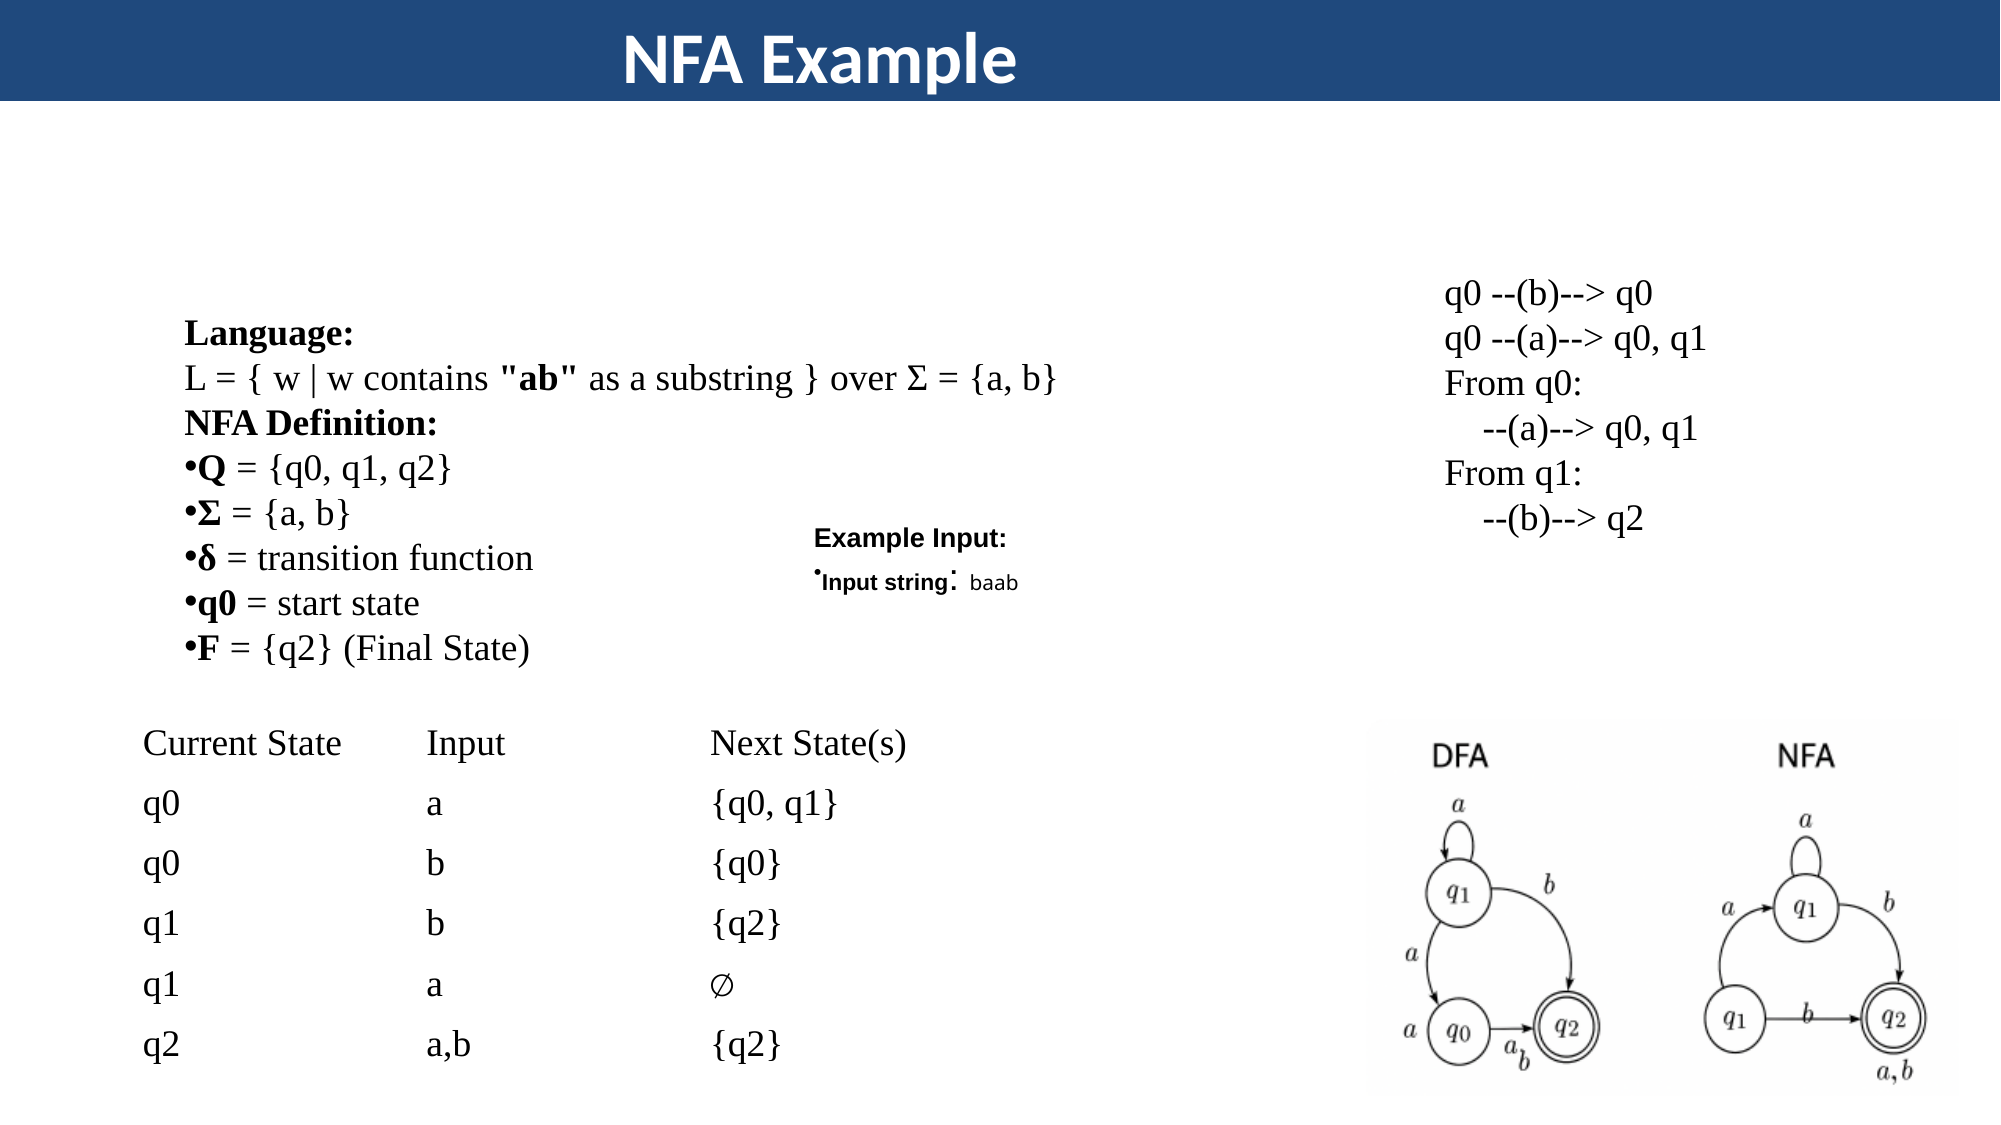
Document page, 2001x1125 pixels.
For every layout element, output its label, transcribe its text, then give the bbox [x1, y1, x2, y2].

text_box Example Input: Input string: baab [798, 512, 1541, 651]
table_cell {q2} [695, 1013, 978, 1073]
table_header Current State [128, 713, 411, 773]
table_cell {q2} [695, 893, 978, 953]
table_cell q0 [128, 833, 411, 893]
text_box Language: L = { w | w contains "ab" as a substring } over Σ = {a, b} NFA Definition: Q = {q0, q1, q2} Σ = {a, b} δ = transition function q0 = start state F = {q2} (Final State) [169, 300, 1170, 676]
table_header Input [411, 713, 695, 773]
table_cell q2 [128, 1013, 411, 1073]
table_cell b [411, 893, 695, 953]
text_box q0 --(b)--> q0 q0 --(a)--> q0, q1 From q0: --(a)--> q0, q1 From q1: --(b)--> q2 [1429, 260, 1895, 546]
table_cell a [411, 773, 695, 833]
table_cell q1 [128, 893, 411, 953]
table_cell {q0} [695, 833, 978, 893]
picture [1350, 712, 1959, 1096]
table_cell q0 [128, 773, 411, 833]
table_cell {q0, q1} [695, 773, 978, 833]
table_cell b [411, 833, 695, 893]
table_cell ∅ [695, 953, 978, 1013]
table_cell a [411, 953, 695, 1013]
text_box NFA Example [210, 101, 1430, 107]
table_header Next State(s) [695, 713, 978, 773]
table_cell q1 [128, 953, 411, 1013]
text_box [0, 0, 2000, 101]
table_cell a,b [411, 1013, 695, 1073]
